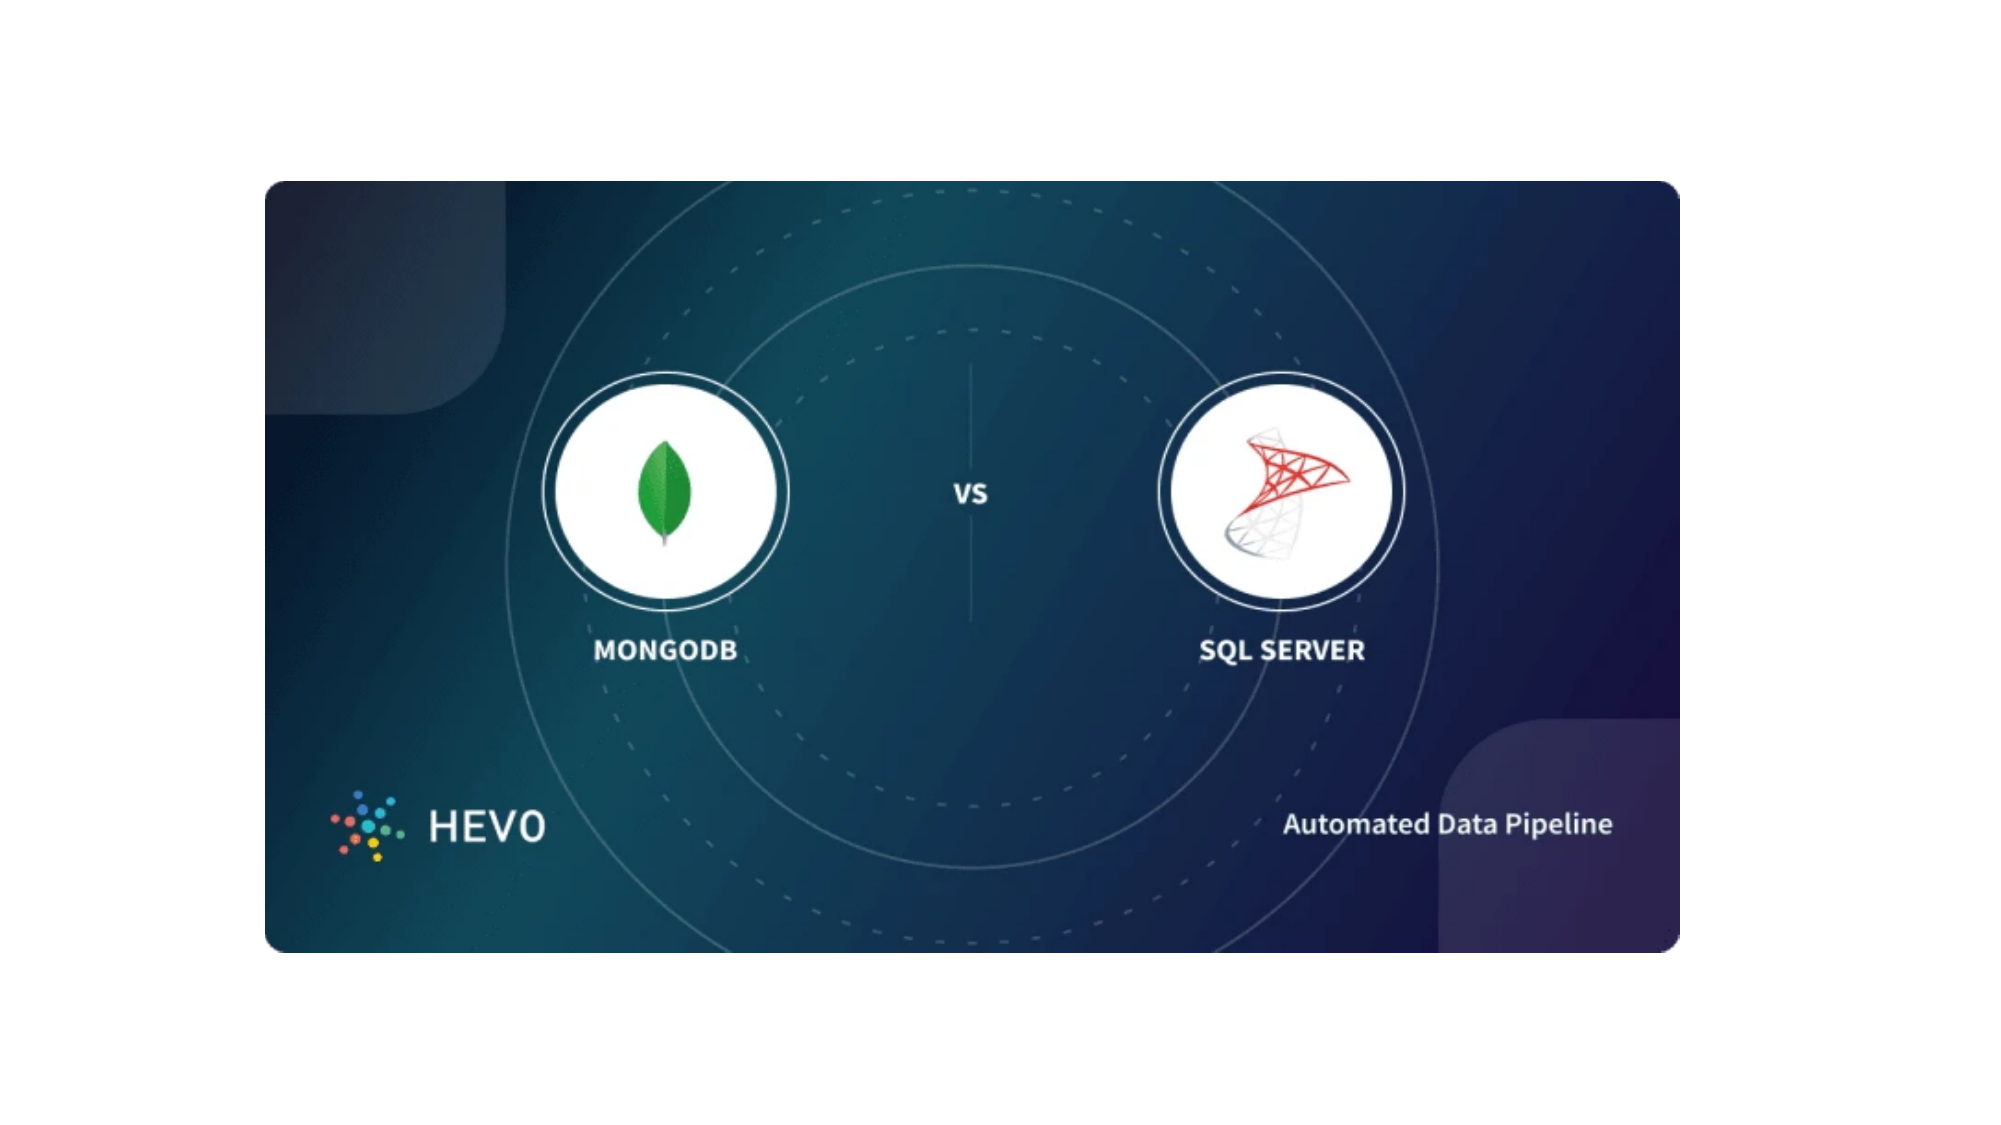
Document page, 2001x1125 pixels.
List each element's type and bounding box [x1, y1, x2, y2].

picture [265, 181, 1680, 953]
